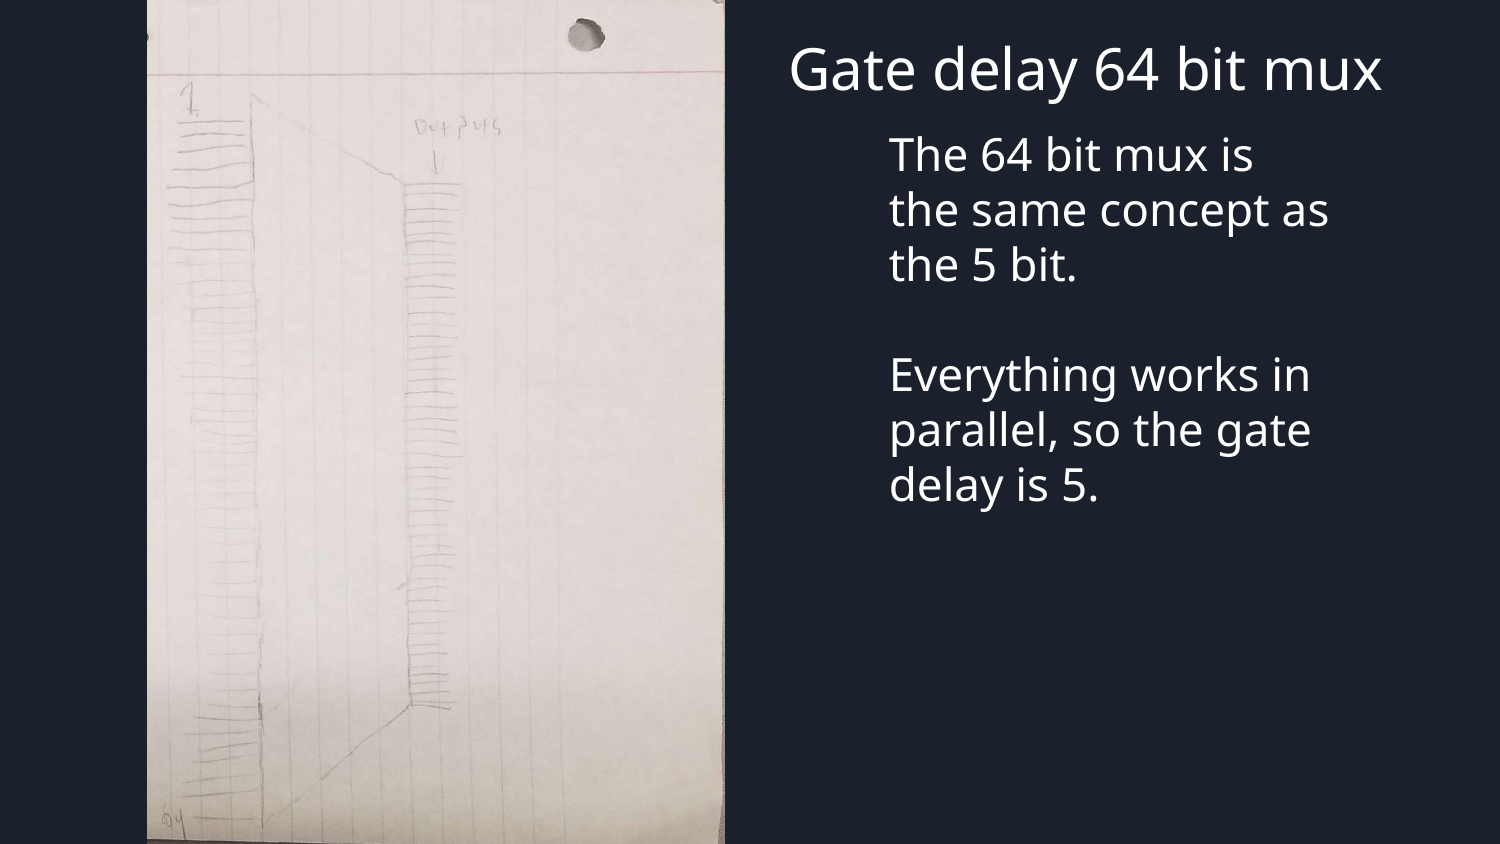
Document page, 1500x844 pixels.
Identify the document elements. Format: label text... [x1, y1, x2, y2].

picture [146, 0, 725, 844]
text_box The 64 bit mux is the same concept as the 5 bit. Everything works in parallel, so the gate delay is 5. [873, 110, 1348, 605]
title Gate delay 64 bit mux [773, 17, 1449, 111]
